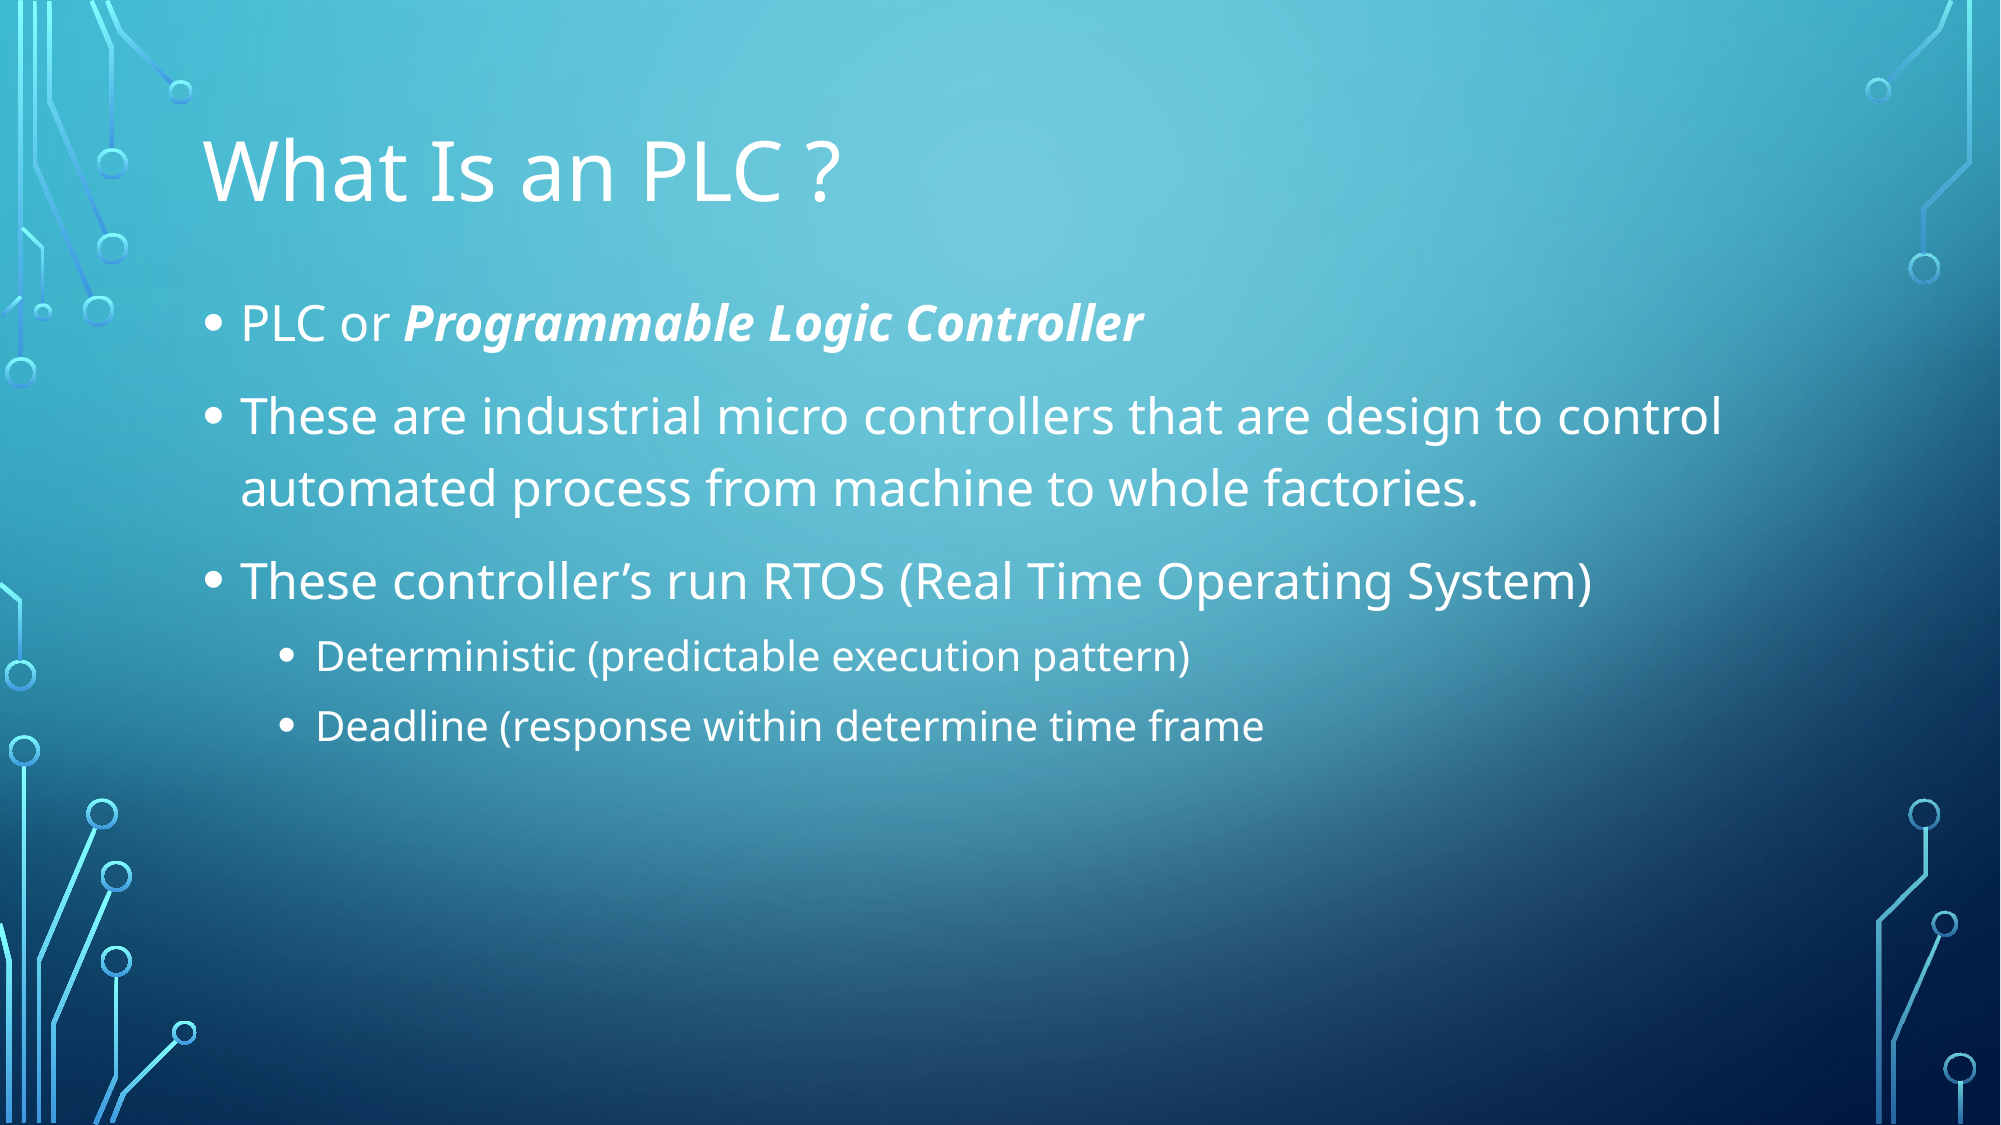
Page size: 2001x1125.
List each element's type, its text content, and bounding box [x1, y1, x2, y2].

list PLC or Programmable Logic Controller These are industrial micro controllers that are design to control automated process from machine to whole factories. These controller’s run RTOS (Real Time Operating System) Deterministic (predictable execution pattern) Deadline (response within determine time frame [187, 272, 1813, 992]
title What Is an PLC ? [187, 113, 1813, 237]
